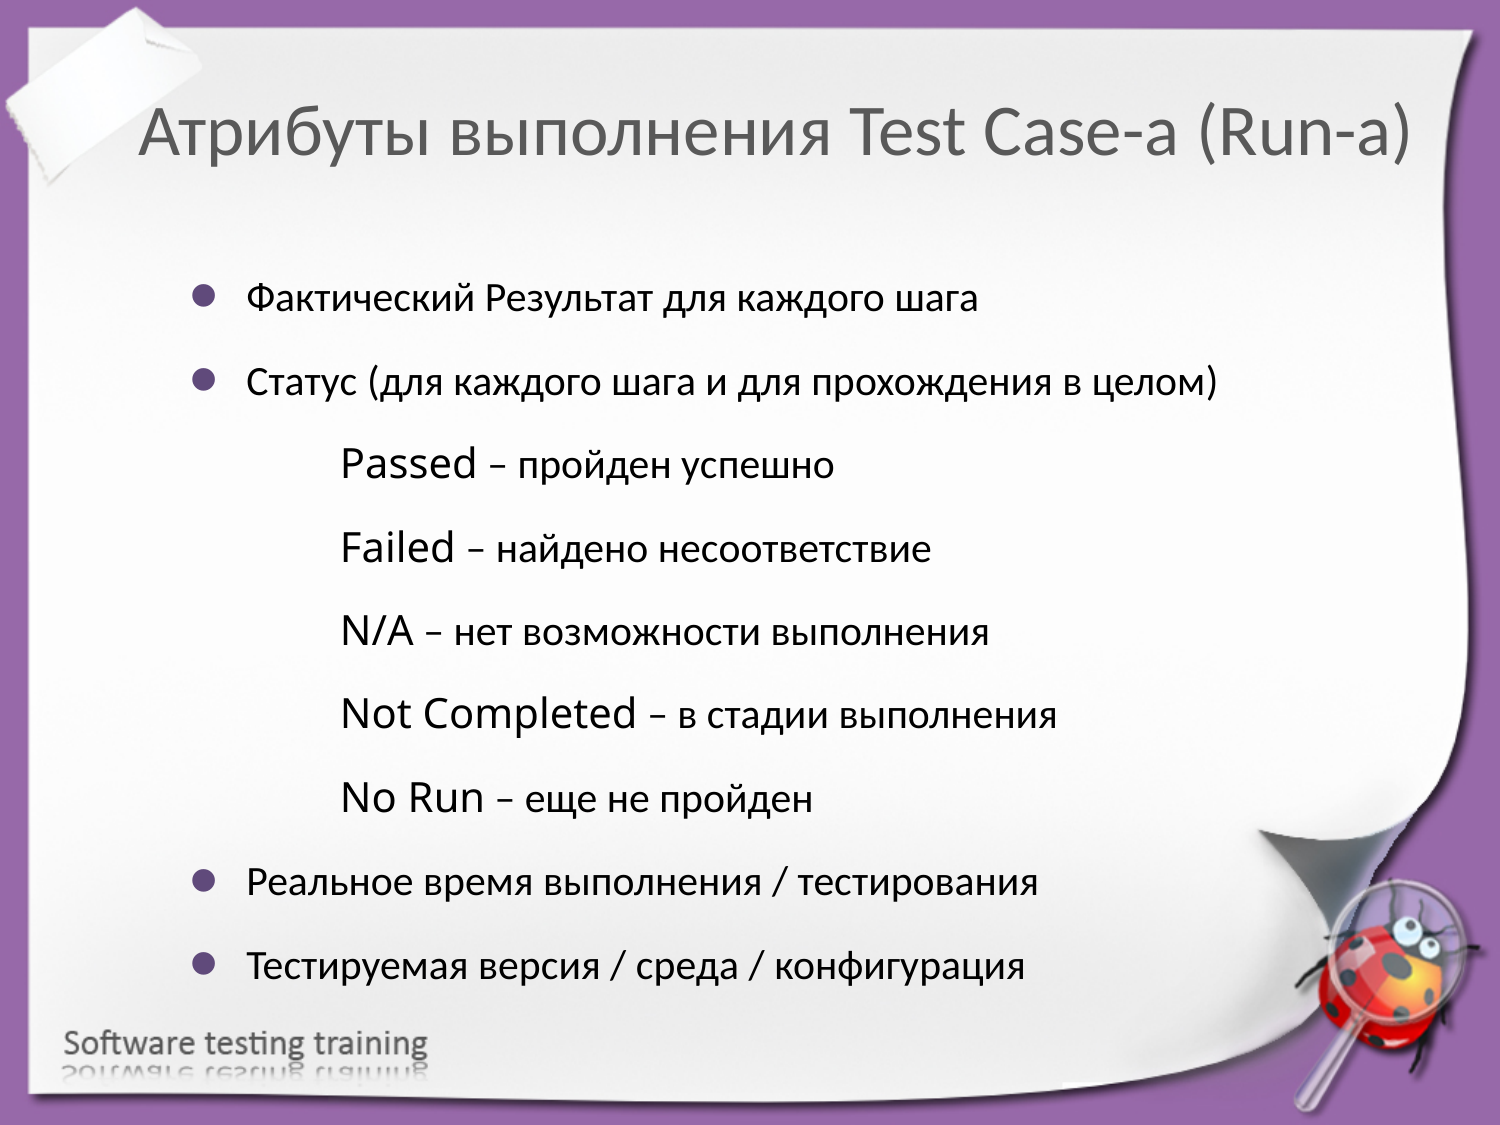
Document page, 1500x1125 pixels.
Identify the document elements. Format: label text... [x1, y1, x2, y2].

picture [0, 0, 1500, 1125]
text_box Фактический Результат для каждого шага Статус (для каждого шага и для прохождения в целом) Passed – пройден успешно Failed – найдено несоответствие N/A – нет возможности выполнения Not Completed – в стадии выполнения No Run – еще не пройден Реальное время выполнения / тестирования Тестируемая версия / среда / конфигурация [174, 237, 1250, 1025]
text_box Атрибуты выполнения Test Case-а (Run-а) [124, 74, 1430, 178]
